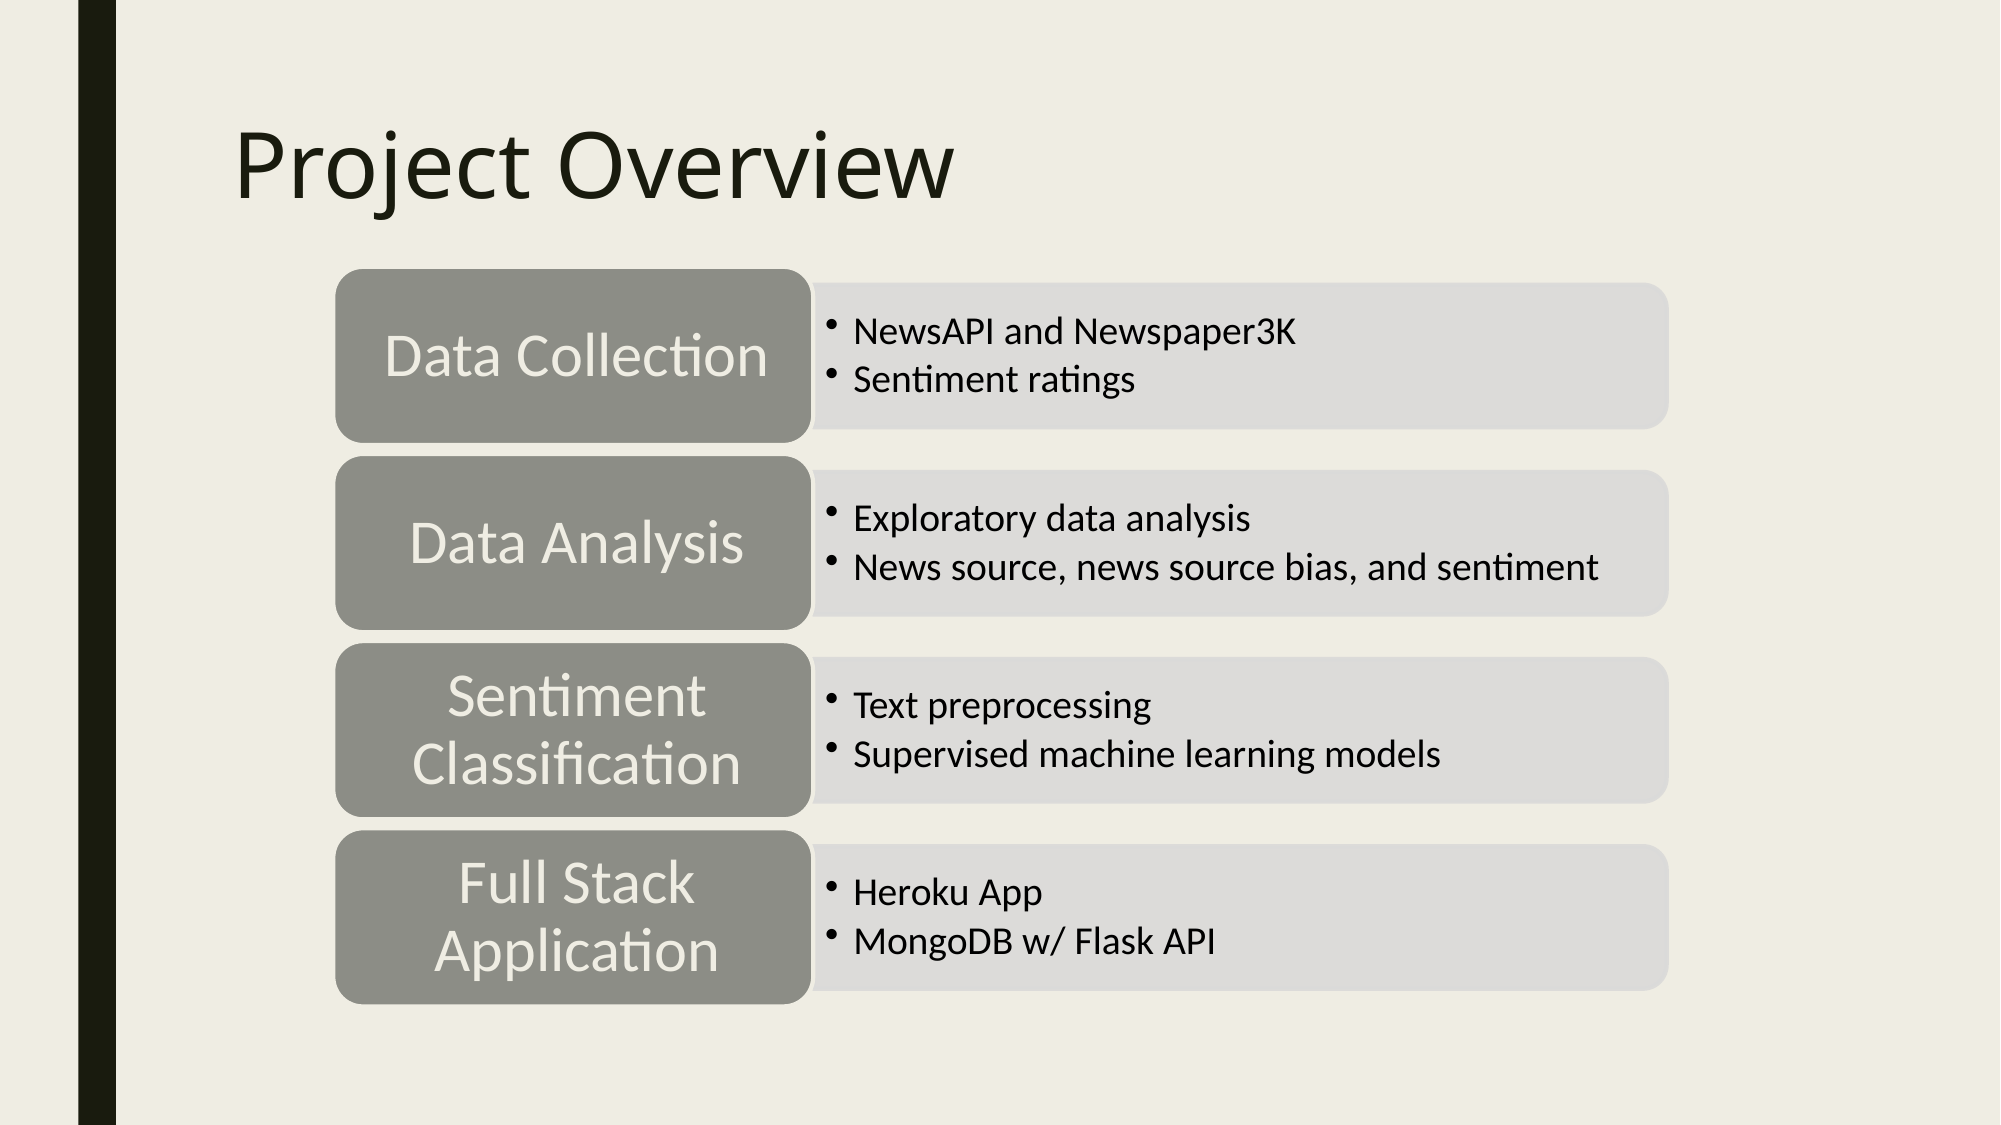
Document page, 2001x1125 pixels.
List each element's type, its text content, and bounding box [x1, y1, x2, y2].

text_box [332, 266, 1667, 1008]
title Project Overview [224, 111, 1801, 357]
